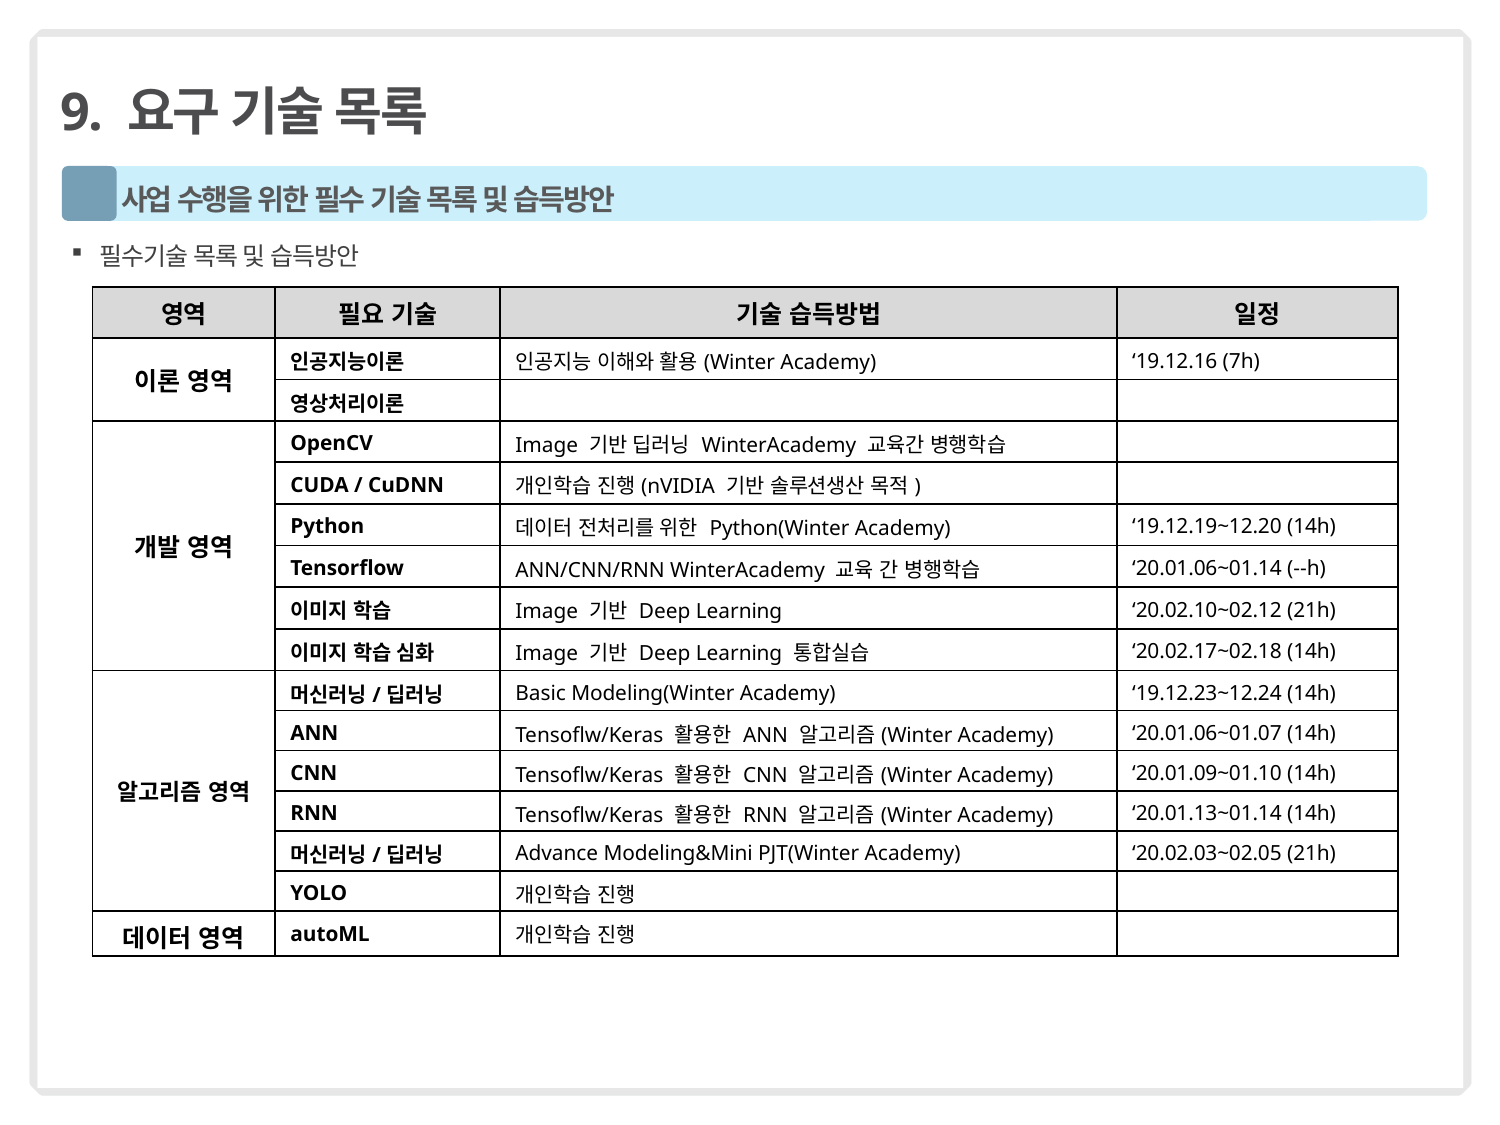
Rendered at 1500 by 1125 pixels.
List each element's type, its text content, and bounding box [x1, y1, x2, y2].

table_cell OpenCV [276, 422, 499, 461]
table_cell [1118, 912, 1397, 955]
table_cell 이미지 학습 심화 [276, 630, 499, 670]
table_cell 개인학습 진행 [501, 912, 1116, 955]
text_box 필수기술 목록 및 습득방안 [71, 240, 1444, 271]
table_cell Image 기반 Deep Learning 통합실습 [501, 630, 1116, 670]
table_cell 이미지 학습 [276, 588, 499, 628]
table_cell Python [276, 505, 499, 545]
table_cell Advance Modeling&Mini PJT(Winter Academy) [501, 832, 1116, 870]
table_header 영역 [93, 288, 274, 337]
table_cell YOLO [276, 872, 499, 910]
table_cell ‘20.01.13~01.14 (14h) [1118, 792, 1397, 830]
table_cell ‘19.12.23~12.24 (14h) [1118, 671, 1397, 710]
table_cell 데이터 영역 [93, 912, 274, 955]
table_cell ‘20.02.17~02.18 (14h) [1118, 630, 1397, 670]
table_cell 머신러닝/딥러닝 [276, 832, 499, 870]
title 9. 요구 기술 목록 [60, 85, 1399, 158]
table_cell [1118, 463, 1397, 503]
table_cell 개인학습 진행(nVIDIA 기반 솔루션생산 목적) [501, 463, 1116, 503]
table_cell 데이터 전처리를 위한 Python(Winter Academy) [501, 505, 1116, 545]
table_cell 개인학습 진행 [501, 872, 1116, 910]
table_cell 영상처리이론 [276, 380, 499, 420]
table_cell ‘19.12.19~12.20 (14h) [1118, 505, 1397, 545]
table_cell Image 기반 딥러닝 WinterAcademy 교육간 병행학습 [501, 422, 1116, 461]
table_cell 인공지능 이해와 활용(Winter Academy) [501, 339, 1116, 379]
picture [0, 0, 1500, 1125]
table_cell Tensoflw/Keras 활용한 RNN 알고리즘(Winter Academy) [501, 792, 1116, 830]
table_cell [1118, 422, 1397, 461]
table_cell 이론 영역 [93, 339, 274, 420]
table_cell 머신러닝/딥러닝 [276, 671, 499, 710]
table_cell ‘20.01.06~01.14 (--h) [1118, 546, 1397, 586]
table_header 필요 기술 [276, 288, 499, 337]
table_cell CNN [276, 751, 499, 790]
table_cell CUDA / CuDNN [276, 463, 499, 503]
table_cell ‘20.01.06~01.07 (14h) [1118, 711, 1397, 750]
table_cell RNN [276, 792, 499, 830]
table_header 일정 [1118, 288, 1397, 337]
table_header 기술 습득방법 [501, 288, 1116, 337]
table_cell ‘20.02.10~02.12 (21h) [1118, 588, 1397, 628]
text_box 1 [61, 165, 117, 221]
table_cell [1118, 380, 1397, 420]
table_cell Tensorflow [276, 546, 499, 586]
text_box 사업 수행을 위한 필수 기술 목록 및 습득방안 [67, 165, 1429, 222]
table_cell ‘19.12.16 (7h) [1118, 339, 1397, 379]
table_cell Image 기반 Deep Learning [501, 588, 1116, 628]
table_cell Tensoflw/Keras 활용한 CNN 알고리즘(Winter Academy) [501, 751, 1116, 790]
table_cell ANN/CNN/RNN WinterAcademy 교육 간 병행학습 [501, 546, 1116, 586]
table_cell ‘20.02.03~02.05 (21h) [1118, 832, 1397, 870]
table_cell 알고리즘 영역 [93, 671, 274, 910]
table_cell autoML [276, 912, 499, 955]
table_cell 인공지능이론 [276, 339, 499, 379]
table_cell Tensoflw/Keras 활용한 ANN 알고리즘(Winter Academy) [501, 711, 1116, 750]
table_cell ‘20.01.09~01.10 (14h) [1118, 751, 1397, 790]
table_cell 개발 영역 [93, 422, 274, 670]
table_cell Basic Modeling(Winter Academy) [501, 671, 1116, 710]
table_cell [501, 380, 1116, 420]
table_cell [1118, 872, 1397, 910]
table_cell ANN [276, 711, 499, 750]
